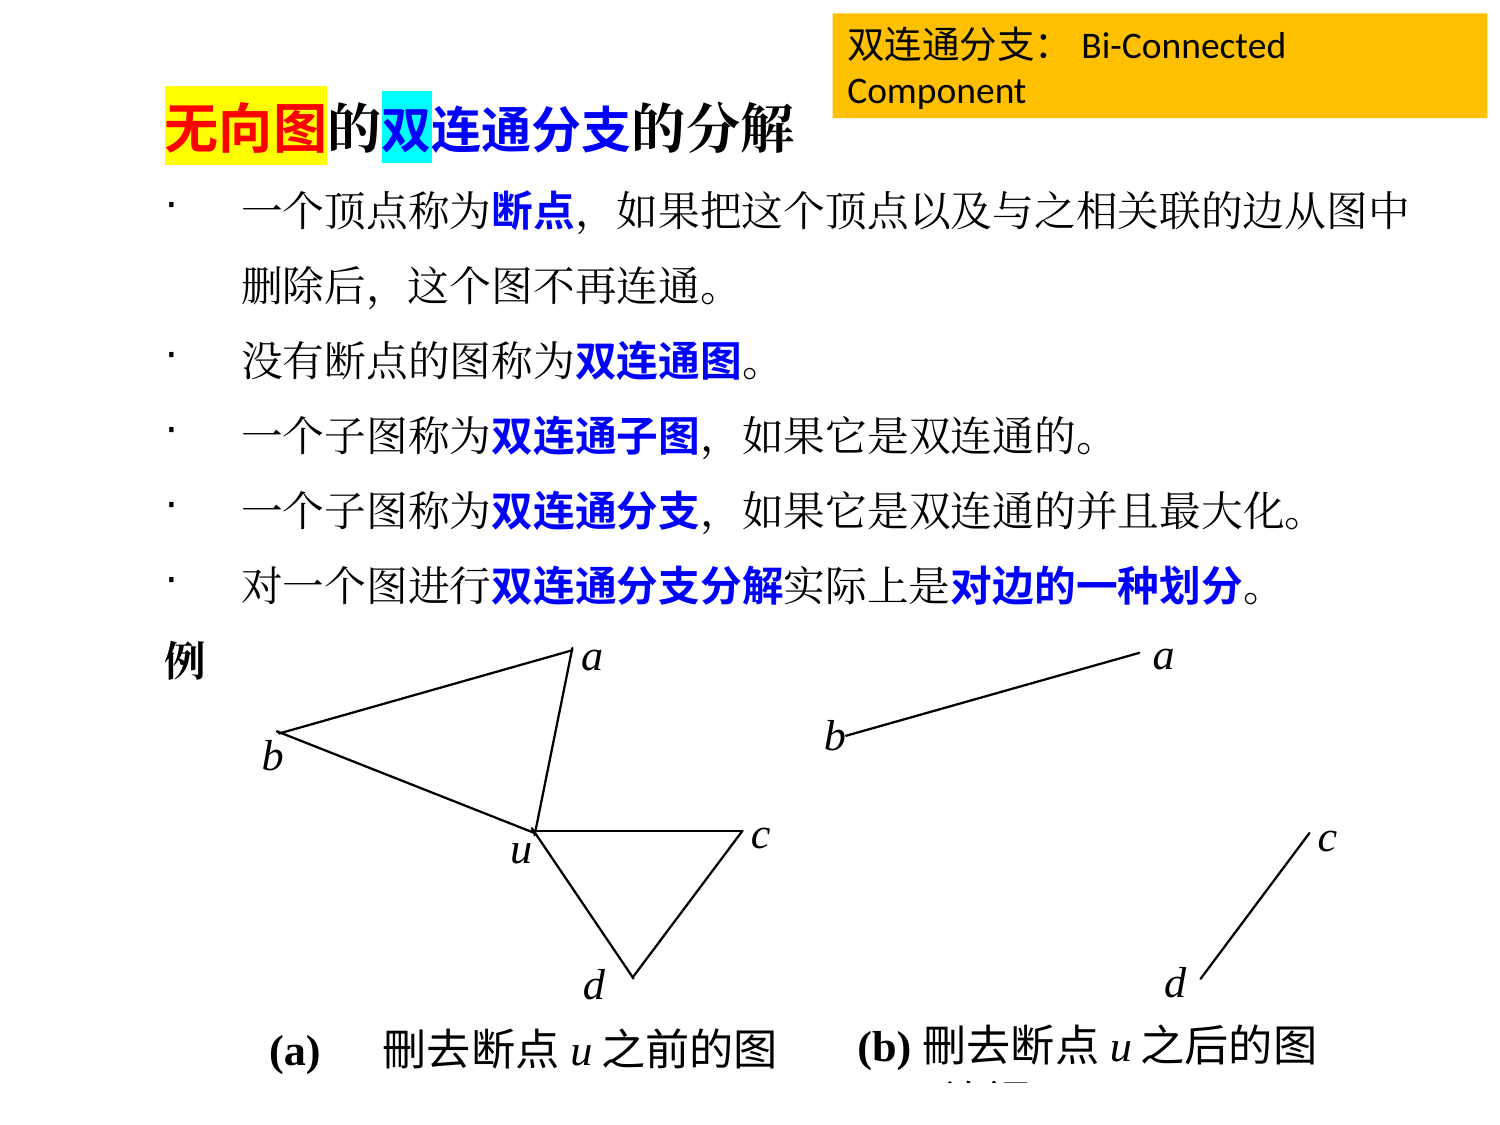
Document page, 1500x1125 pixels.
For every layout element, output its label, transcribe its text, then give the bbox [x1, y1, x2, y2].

text_box 双连通分支：Bi-Connected Component [832, 13, 1488, 119]
text_box 无向图的双连通分支的分解 一个顶点称为断点，如果把这个顶点以及与之相关联的边从图中删除后，这个图不再连通。 没有断点的图称为双连通图。 一个子图称为双连通子图，如果它是双连通的。 一个子图称为双连通分支，如果它是双连通的并且最大化。 对一个图进行双连通分支分解实际上是对边的一种划分。 例 [150, 87, 1450, 693]
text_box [224, 608, 1405, 1110]
